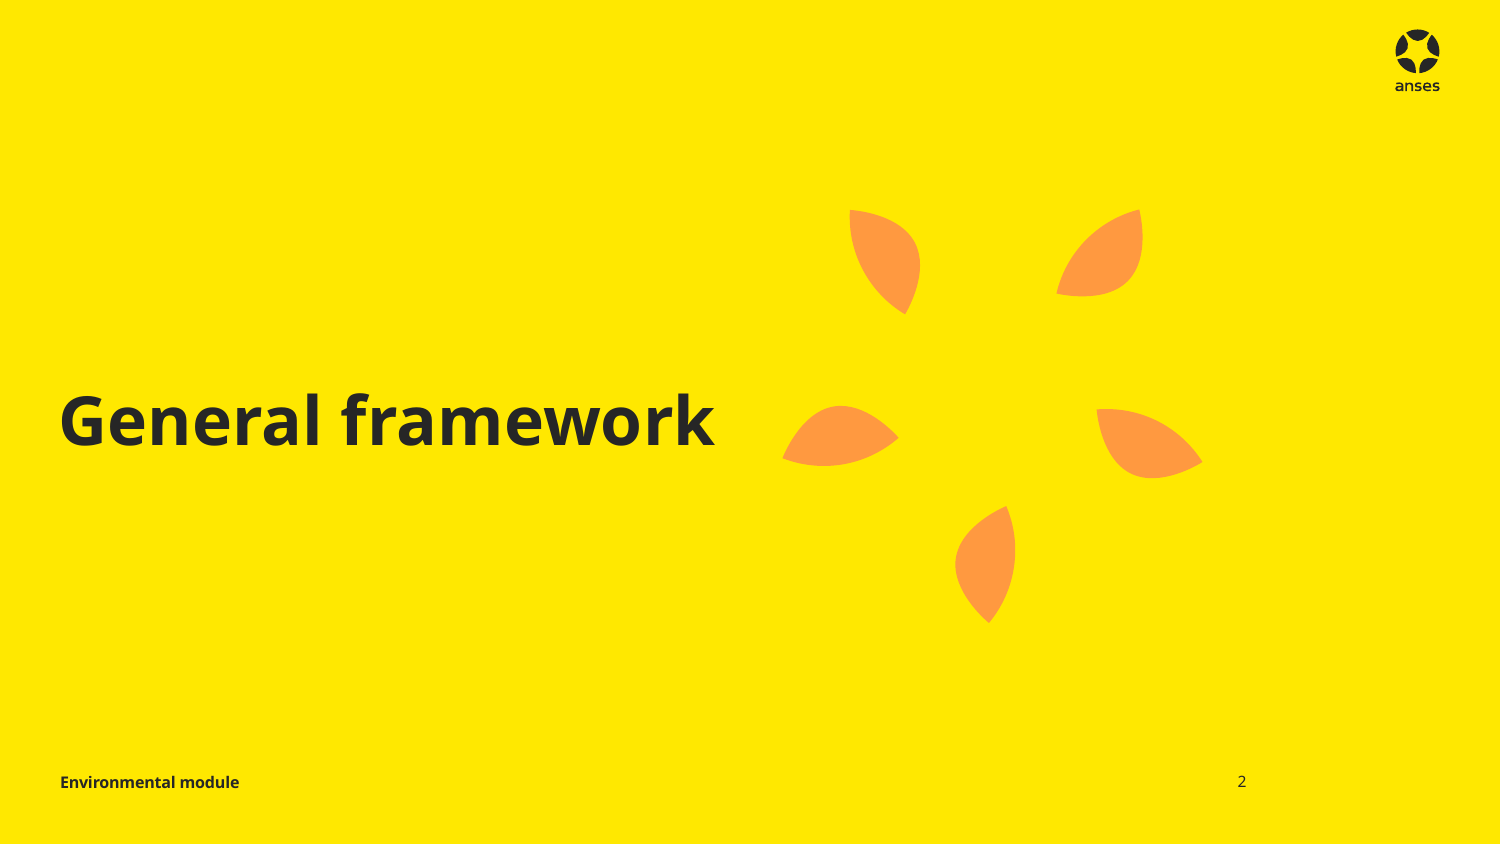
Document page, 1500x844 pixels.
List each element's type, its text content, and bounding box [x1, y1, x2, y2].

footer Environmental module [45, 764, 552, 800]
slide_number 2 [1039, 764, 1262, 800]
title General framework [58, 120, 1442, 786]
